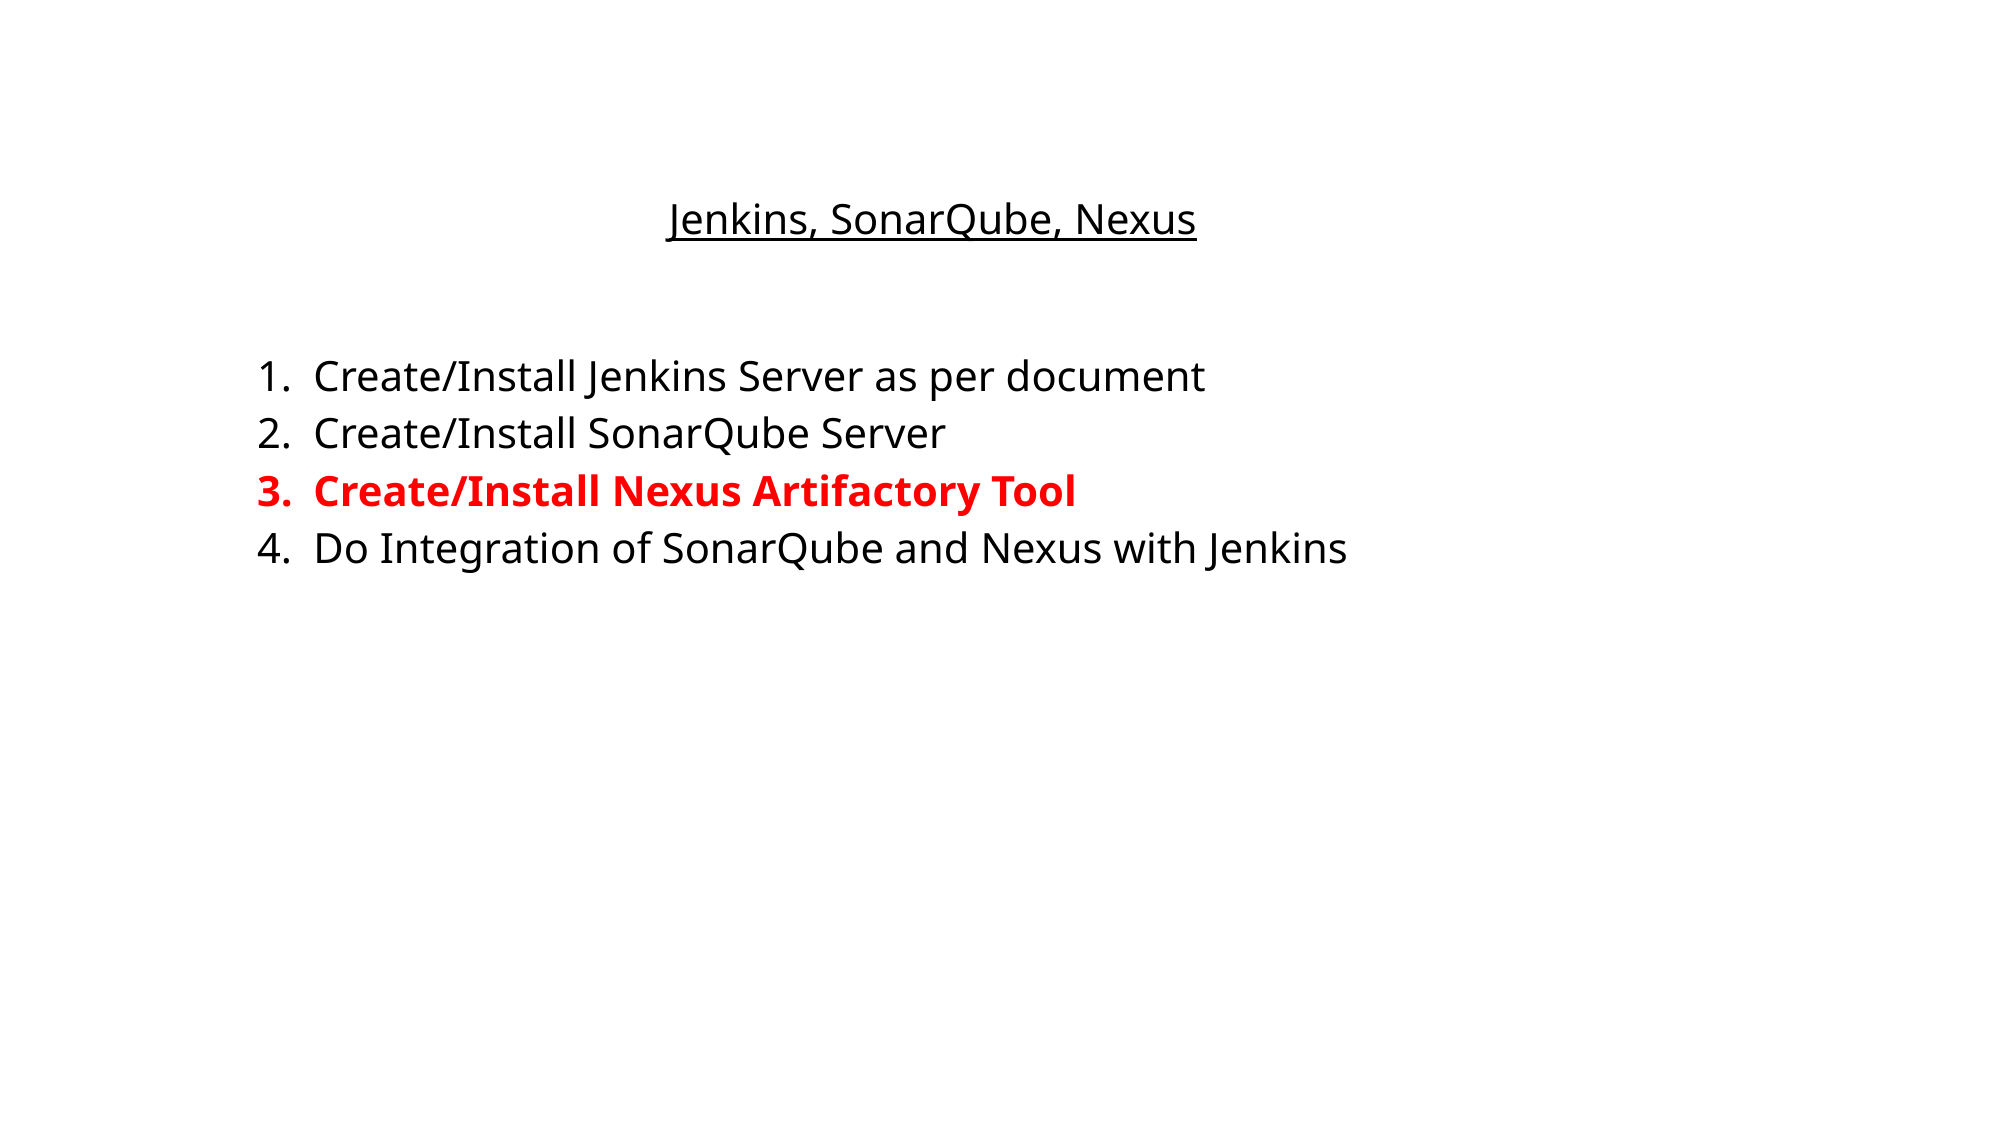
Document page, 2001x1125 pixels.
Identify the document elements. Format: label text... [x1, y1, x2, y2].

text_box Jenkins, SonarQube, Nexus Create/Install Jenkins Server as per document Create/Install SonarQube Server Create/Install Nexus Artifactory Tool Do Integration of SonarQube and Nexus with Jenkins [242, 178, 1624, 658]
